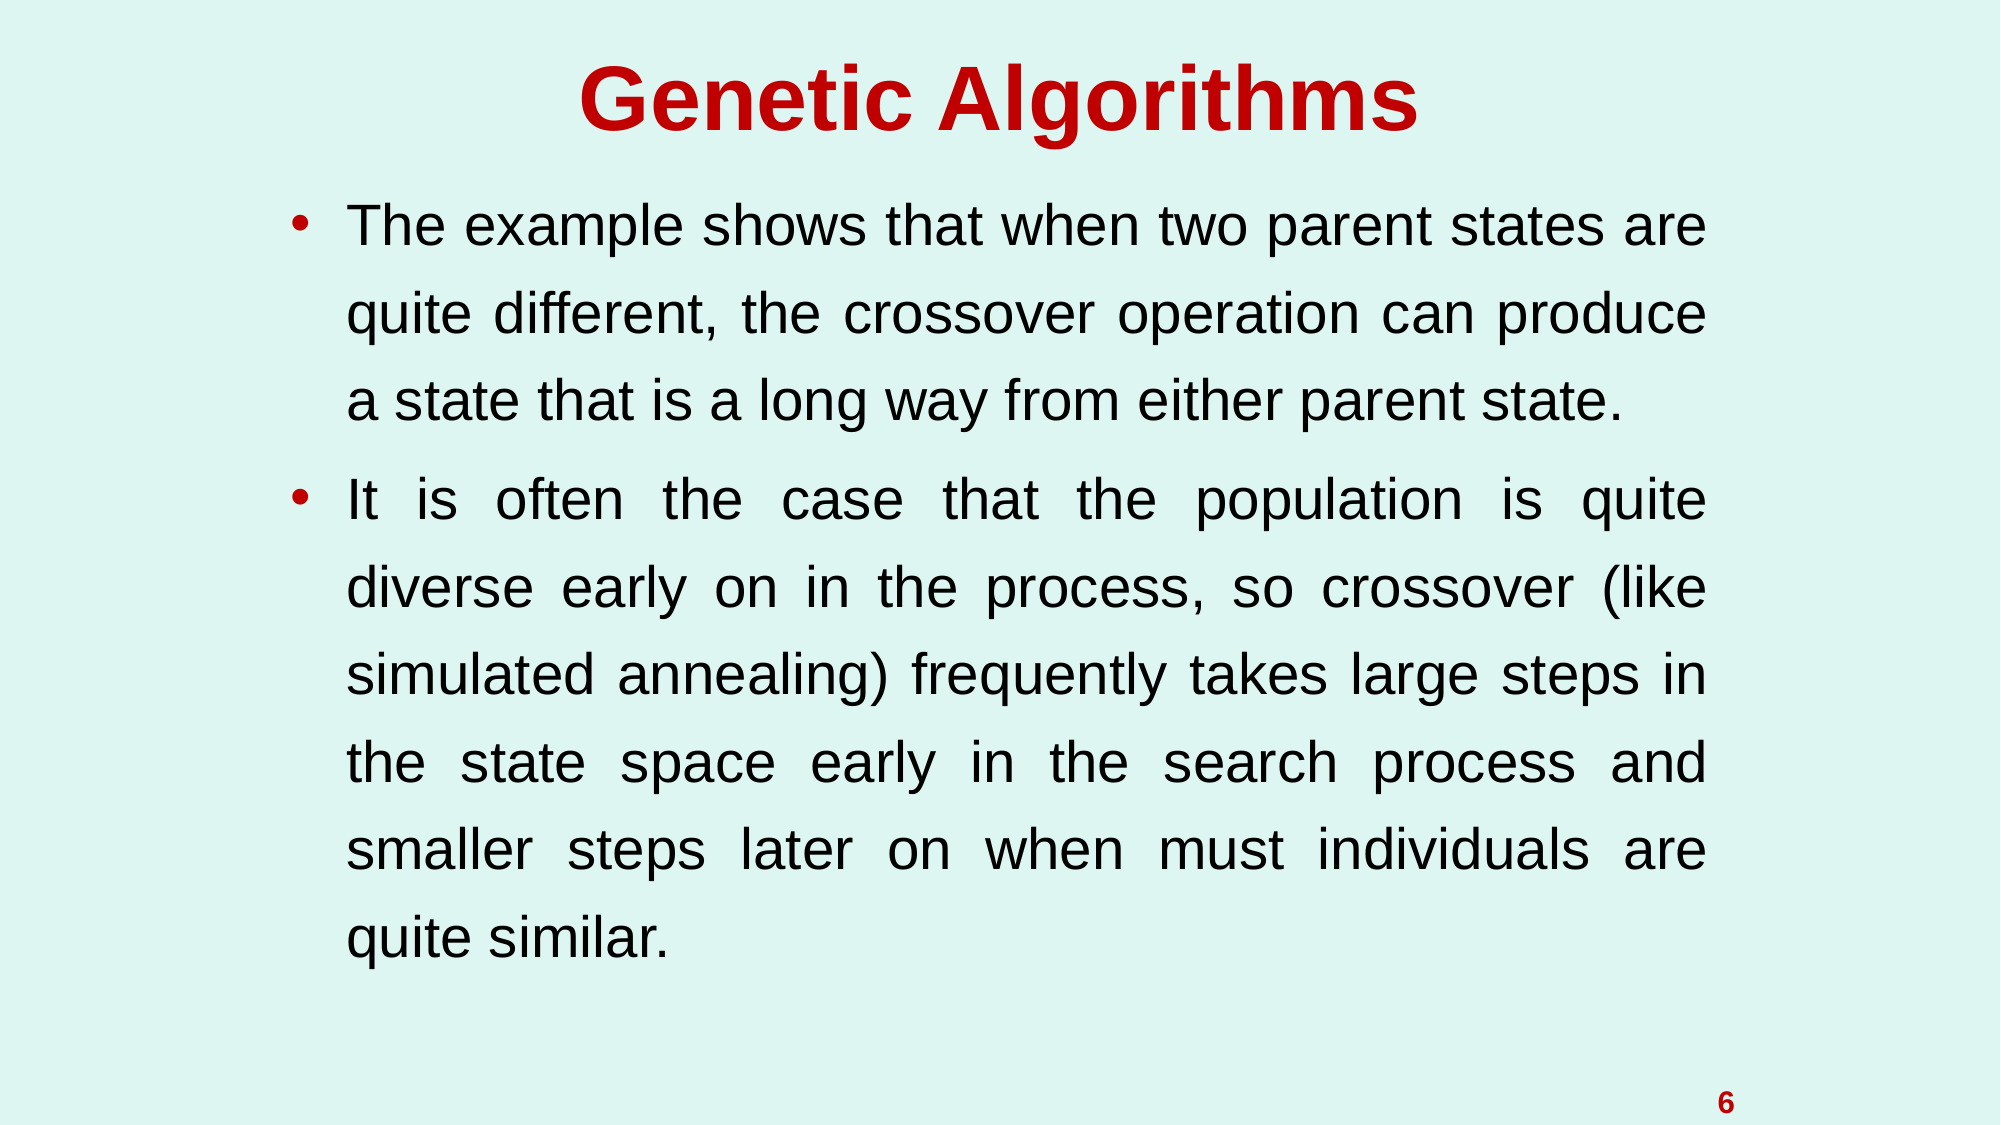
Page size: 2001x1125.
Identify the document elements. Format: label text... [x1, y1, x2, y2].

title Genetic Algorithms [362, 0, 1638, 162]
list The example shows that when two parent states are quite different, the crossover operation can produce a state that is a long way from either parent state. It is often the case that the population is quite diverse early on in the process, so crossover (like simulated annealing) frequently takes large steps in the state space early in the search process and smaller steps later on when must individuals are quite similar. [275, 162, 1725, 1063]
slide_number ‹#› [1437, 1050, 1750, 1125]
